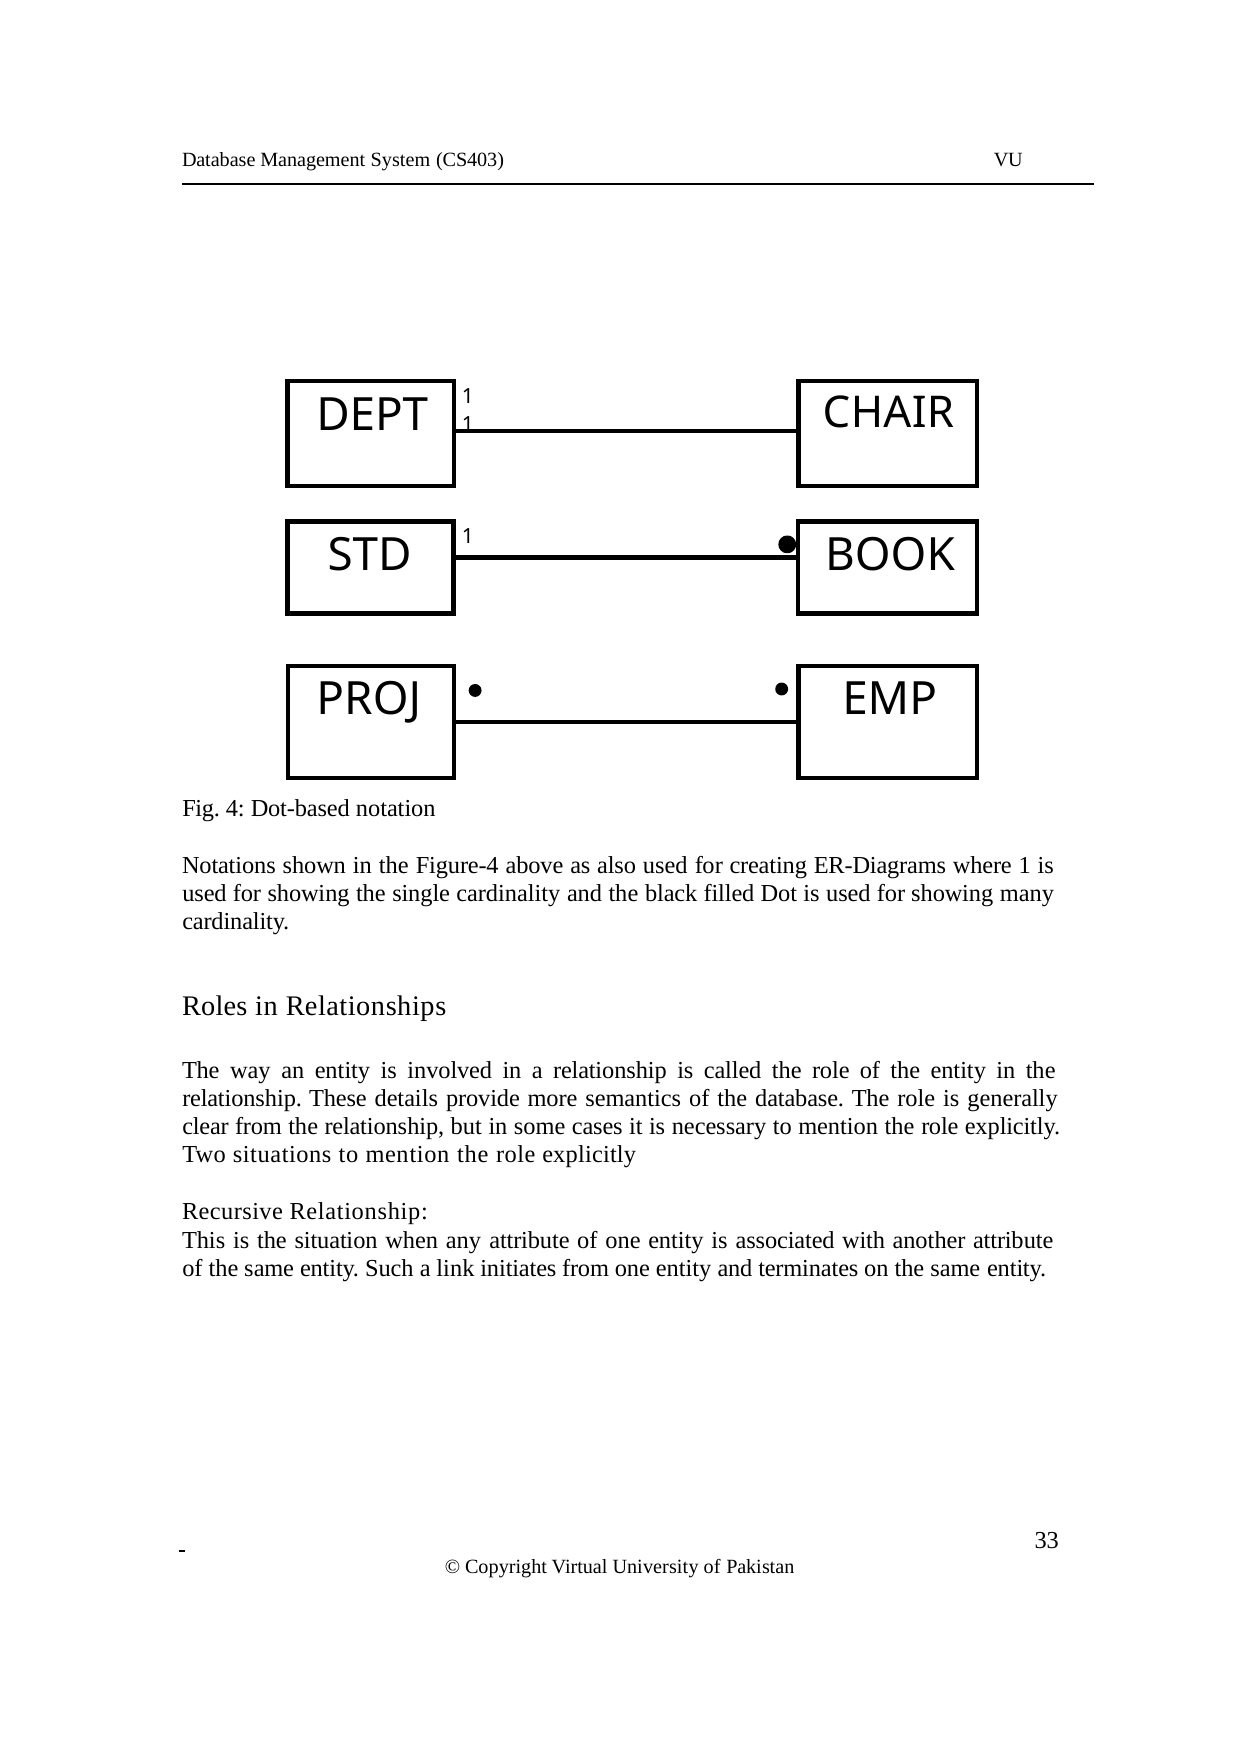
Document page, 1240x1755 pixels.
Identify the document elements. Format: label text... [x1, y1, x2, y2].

table_header PROJ [290, 668, 452, 776]
table_cell [456, 724, 796, 778]
text_box 33 © Copyright Virtual University of Pakistan [177, 1528, 1062, 1603]
text_box [780, 537, 794, 551]
table_cell [456, 433, 796, 486]
table_header 1 1 [456, 381, 796, 429]
text_box VU [991, 145, 1025, 171]
text_box [775, 682, 789, 696]
text_box [468, 684, 482, 697]
table_header [456, 666, 796, 720]
table_header 1 [456, 522, 796, 555]
table_cell [456, 560, 796, 613]
table_header CHAIR [801, 383, 975, 484]
table_header EMP [801, 668, 975, 776]
table_header BOOK [800, 524, 975, 611]
text_box Fig. 4: Dot-based notation Notations shown in the Figure-4 above as also used for creating ER-Diagrams where 1 is used for showing the single cardinality and the black filled Dot is used for showing many cardinality. Roles in Relationships The way an entity is involved in a relationship is called the role of the entity in the relationship. These details provide more semantics of the database. The role is generally clear from the relationship, but in some cases it is necessary to mention the role explicitly. Two situations to mention the role explicitly Recursive Relationship: This is the situation when any attribute of one entity is associated with another attribute of the same entity. Such a link initiates from one entity and terminates on the same entity. [180, 791, 1067, 1282]
table_header STD [290, 524, 451, 611]
text_box Database Management System (CS403) [180, 145, 509, 171]
table_header DEPT [290, 383, 452, 484]
